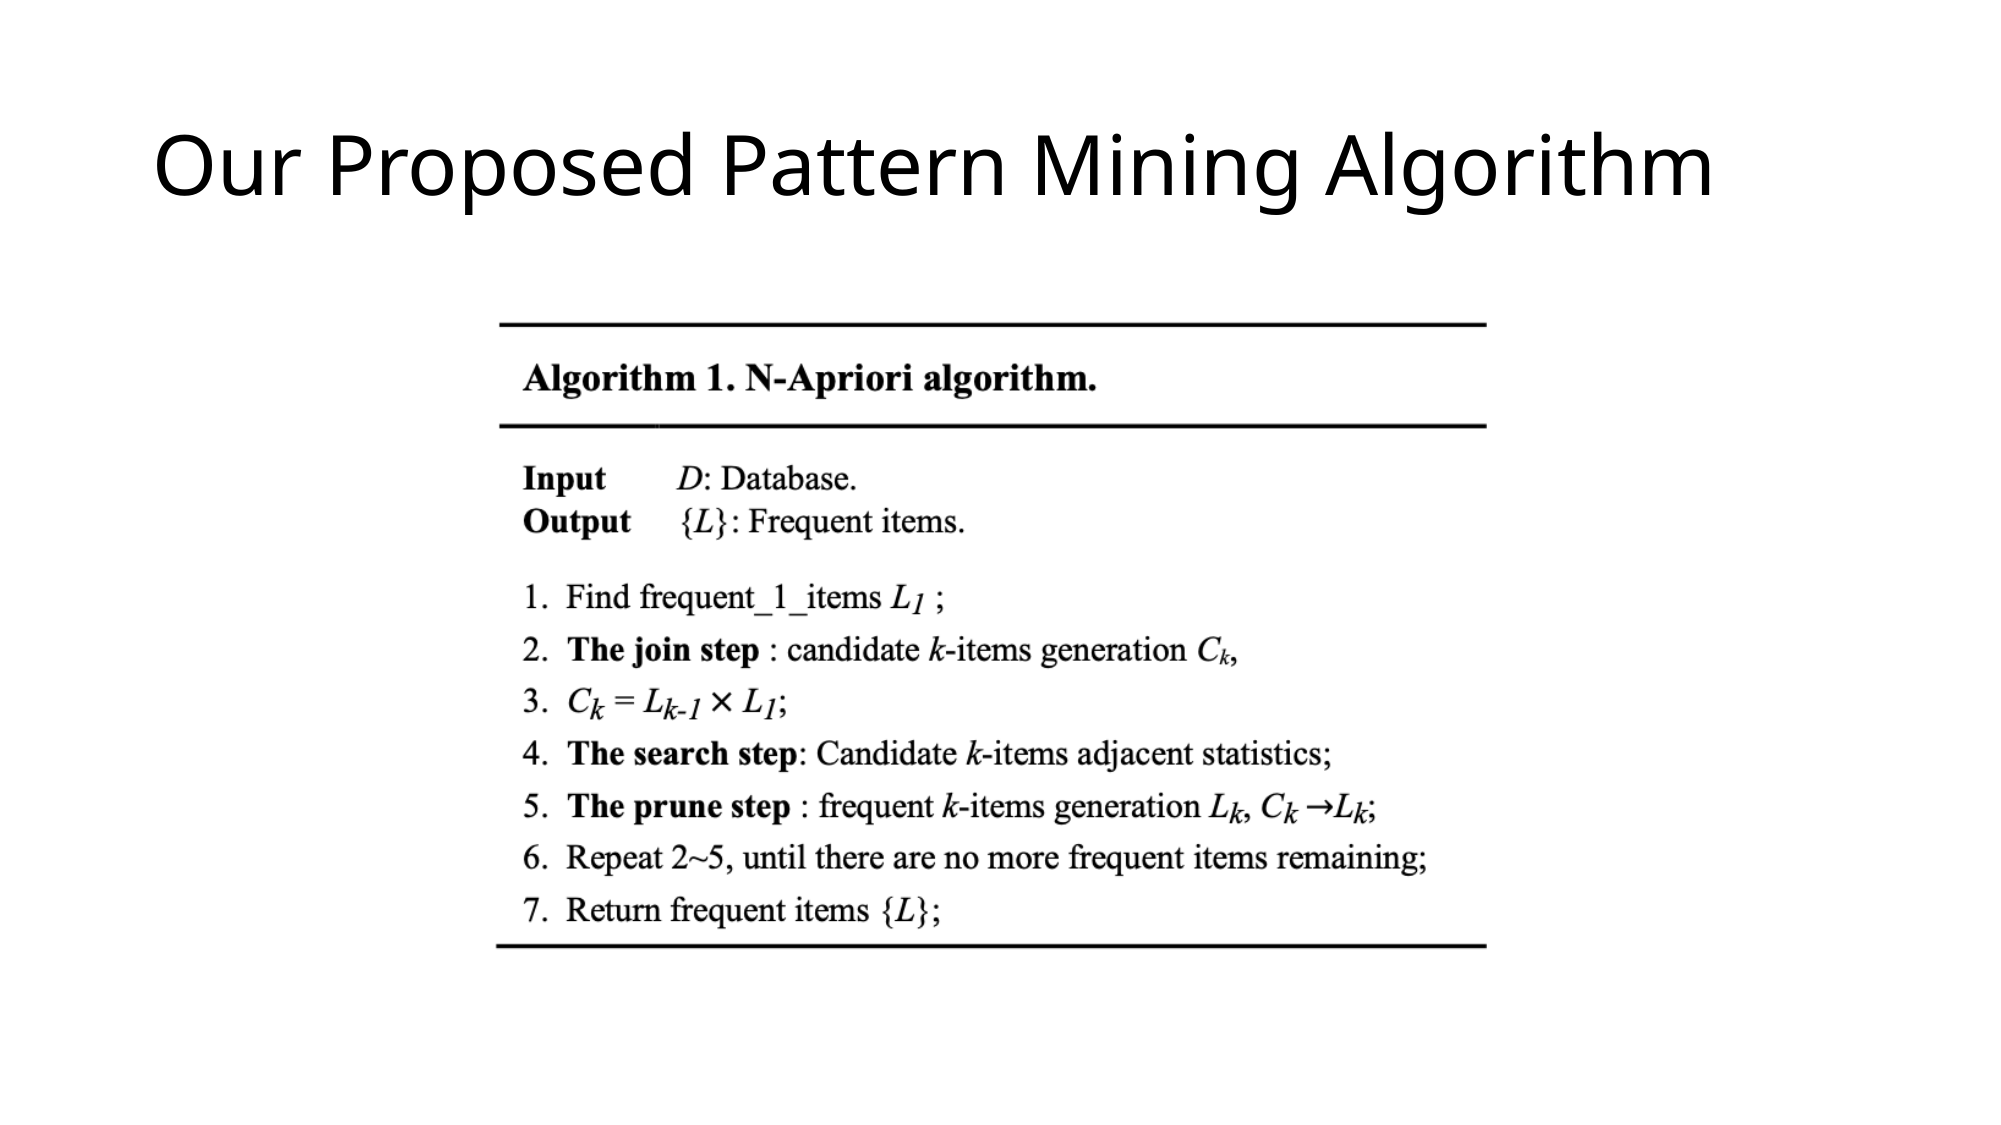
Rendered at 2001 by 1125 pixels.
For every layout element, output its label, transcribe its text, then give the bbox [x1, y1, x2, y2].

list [491, 305, 1509, 953]
title Our Proposed Pattern Mining Algorithm [137, 59, 1863, 278]
